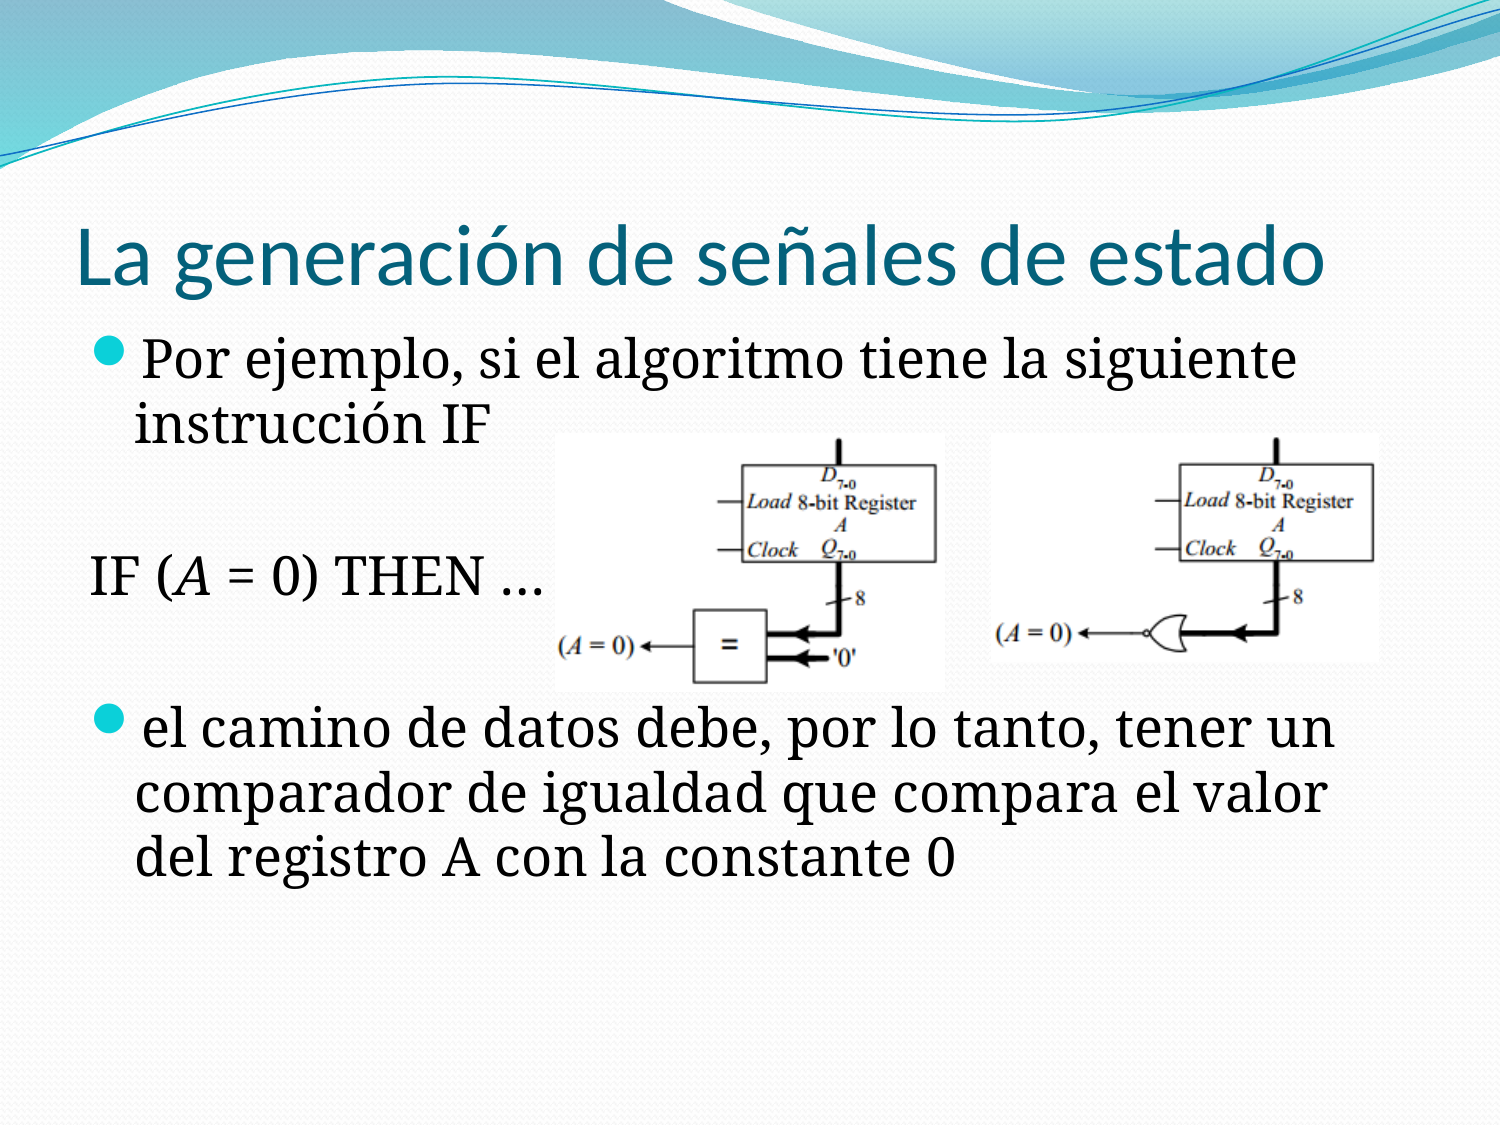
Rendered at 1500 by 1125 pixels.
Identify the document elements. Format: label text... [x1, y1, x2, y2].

title La generación de señales de estado [75, 115, 1425, 303]
picture [990, 433, 1379, 662]
picture [555, 433, 945, 692]
list Por ejemplo, si el algoritmo tiene la siguiente instrucción IF IF (A = 0) THEN … el camino de datos debe, por lo tanto, tener un comparador de igualdad que compara el valor del registro A con la constante 0 [75, 317, 1425, 1038]
